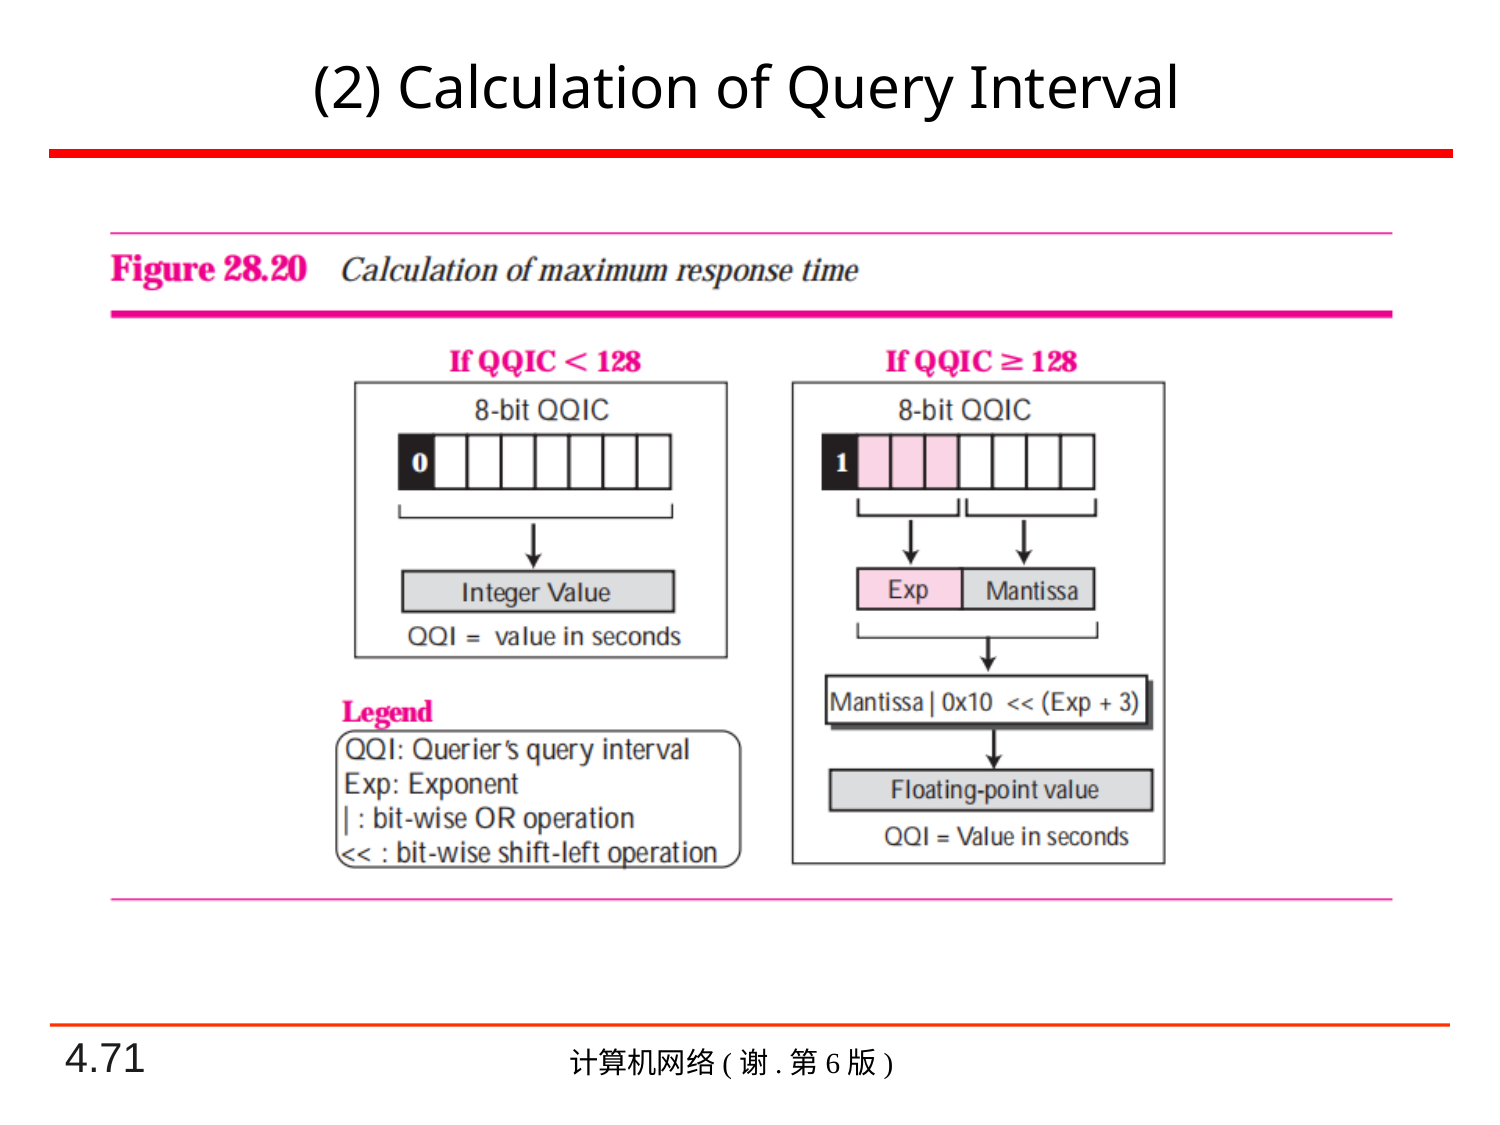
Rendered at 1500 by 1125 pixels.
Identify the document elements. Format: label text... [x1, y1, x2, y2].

picture [98, 216, 1402, 909]
title (2) Calculation of Query Interval [53, 33, 1440, 137]
